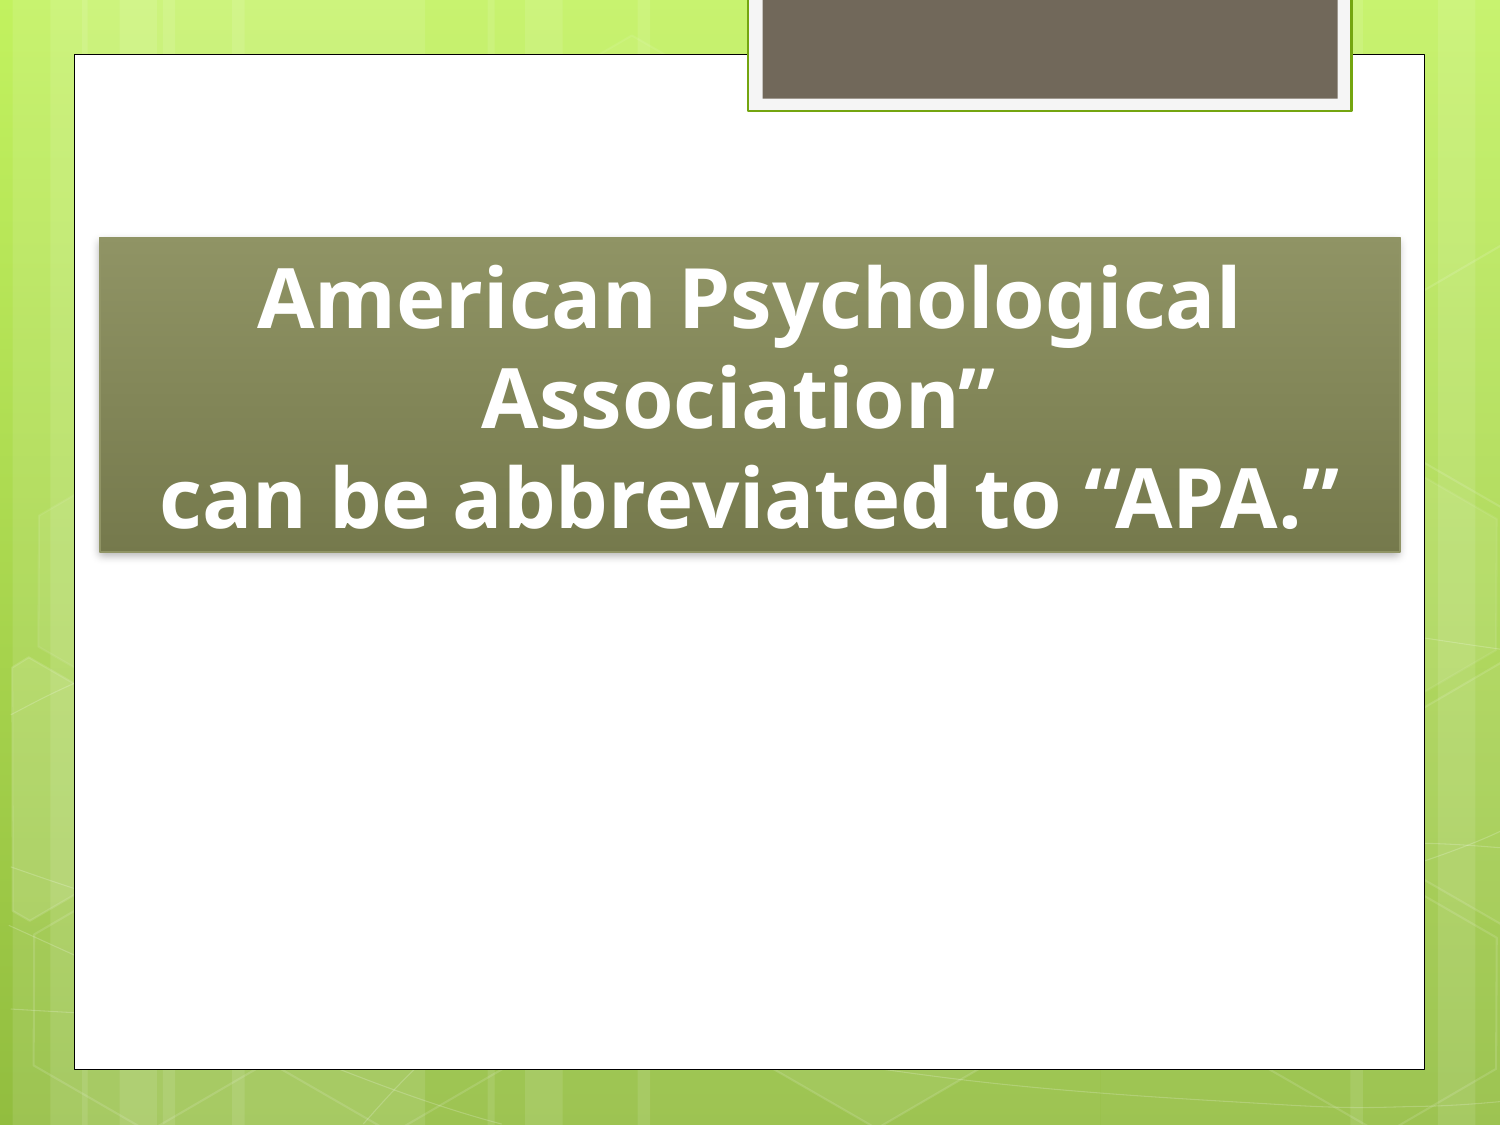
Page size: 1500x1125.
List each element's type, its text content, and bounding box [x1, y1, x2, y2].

text_box American Psychological Association” can be abbreviated to “APA.” [99, 237, 1401, 553]
